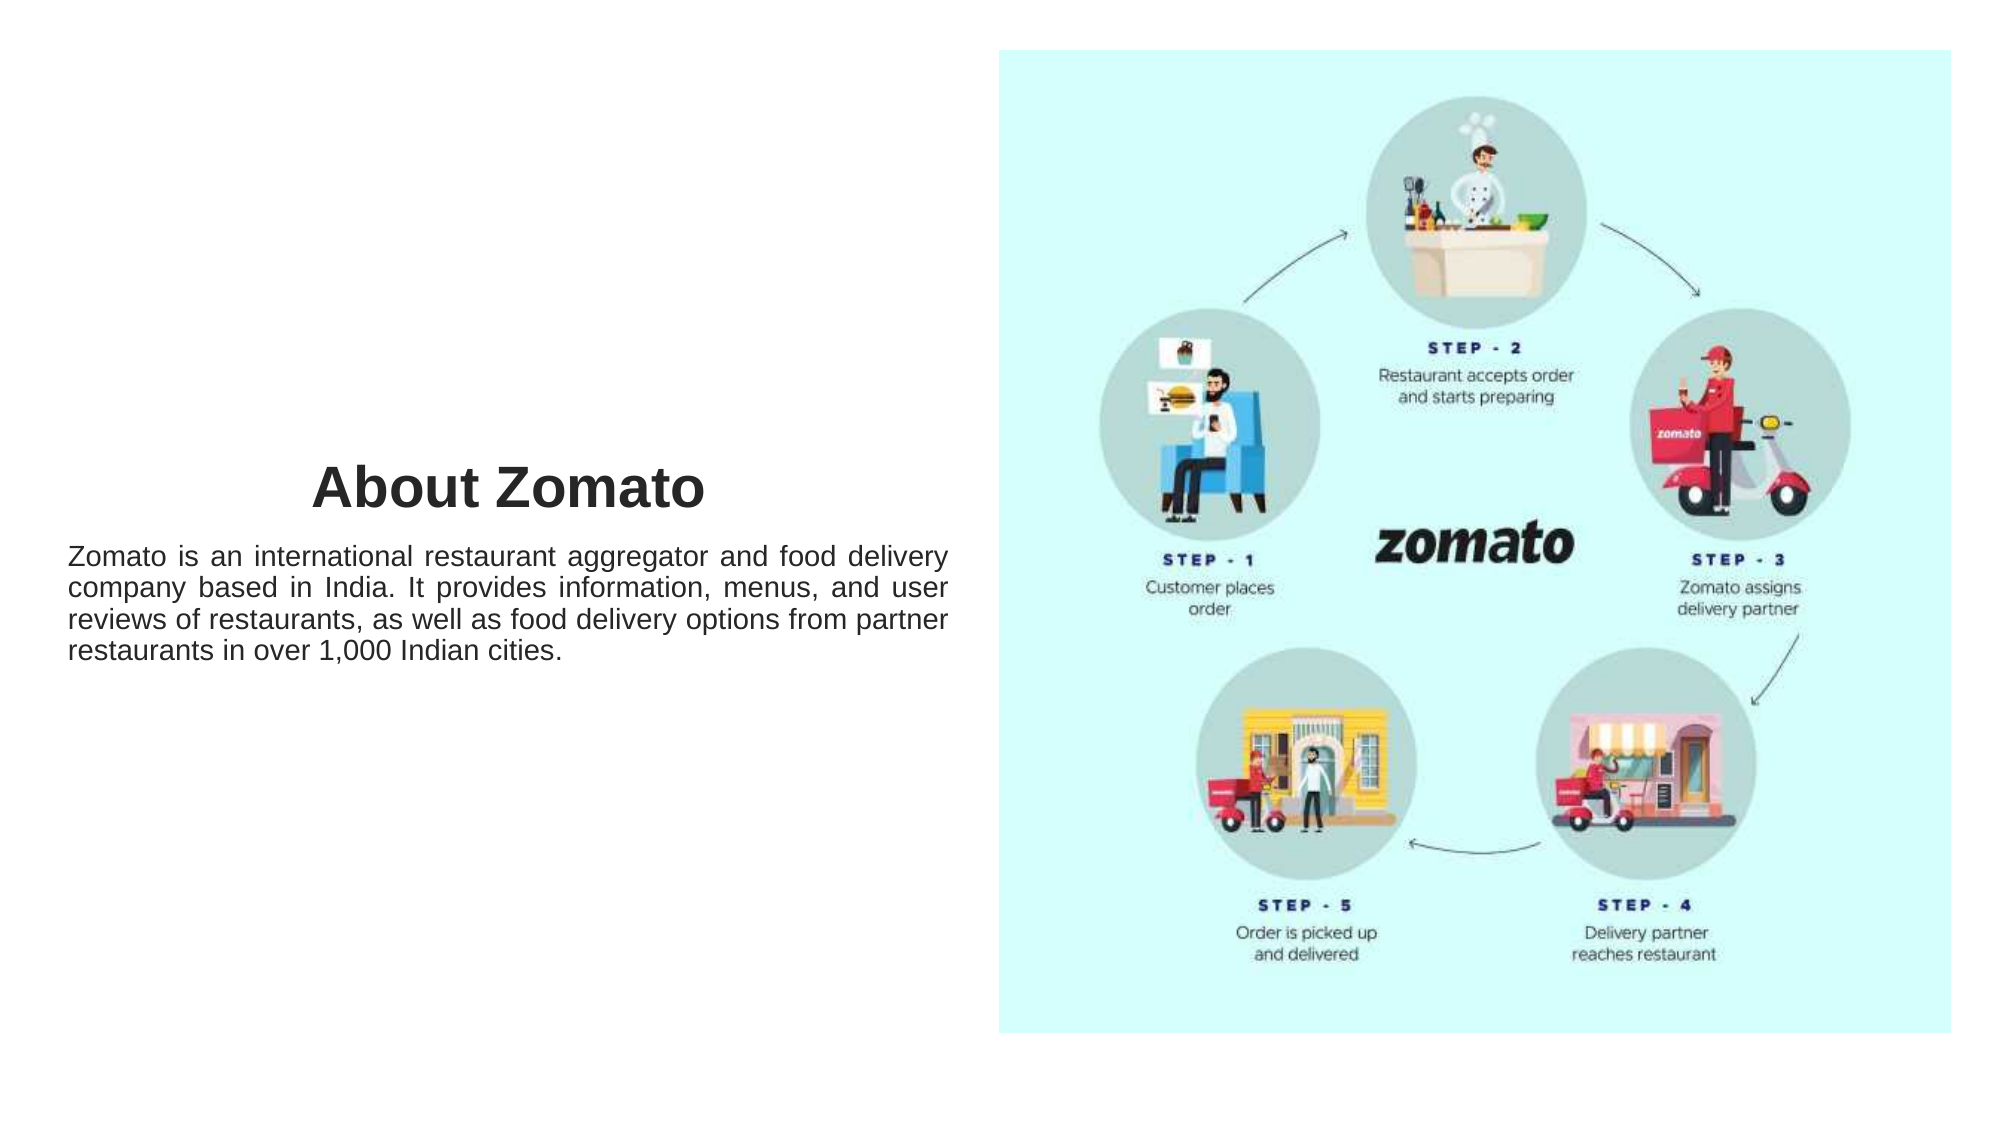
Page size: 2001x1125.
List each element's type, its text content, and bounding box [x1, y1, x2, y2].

picture [999, 50, 1951, 1033]
list About Zomato Zomato is an international restaurant aggregator and food delivery company based in India. It provides information, menus, and user reviews of restaurants, as well as food delivery options from partner restaurants in over 1,000 Indian cities. [53, 325, 965, 799]
